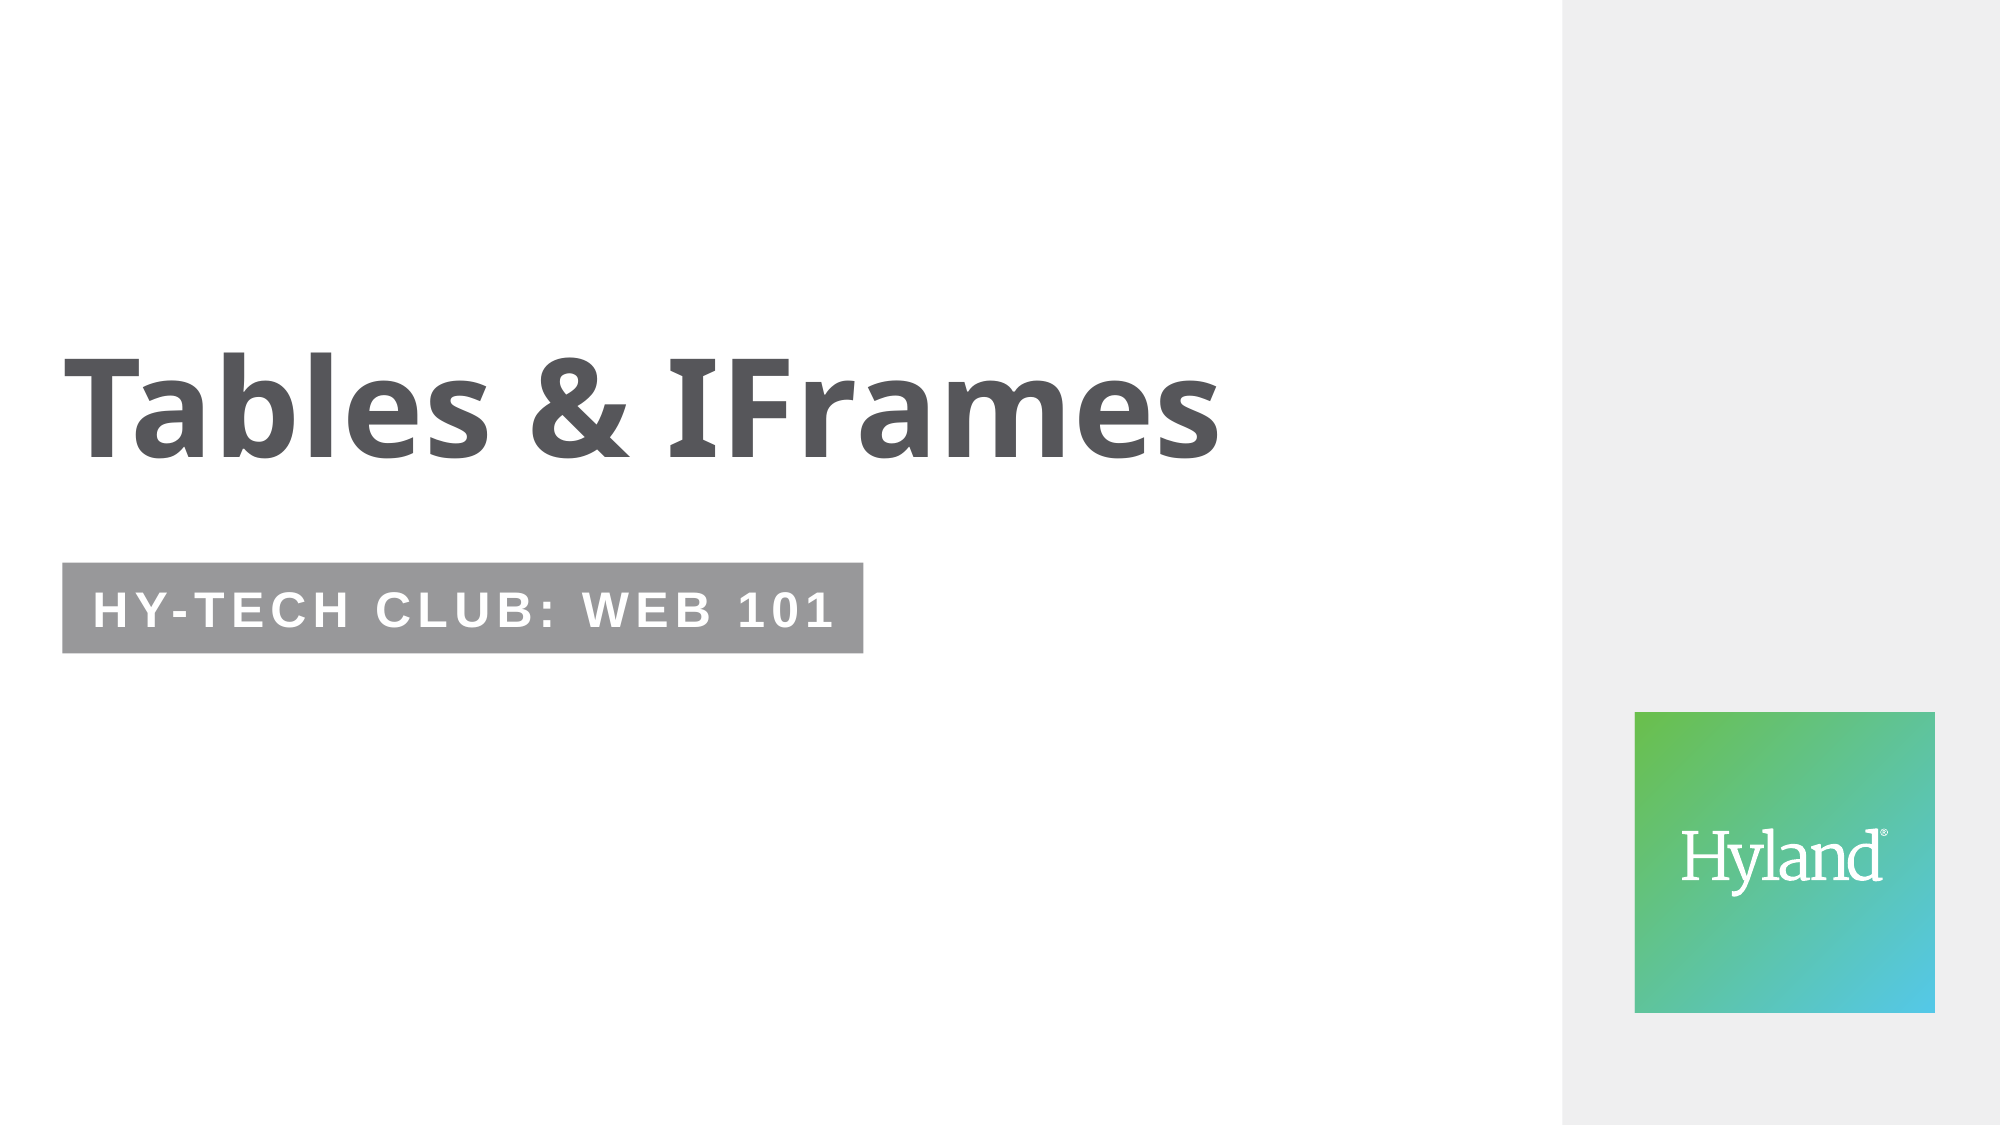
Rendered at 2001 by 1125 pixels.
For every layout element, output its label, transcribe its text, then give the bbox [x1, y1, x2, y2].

subtitle Hy-Tech Club: Web 101 [62, 562, 864, 654]
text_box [1634, 712, 1935, 1013]
title Tables & IFrames [62, 37, 1507, 488]
